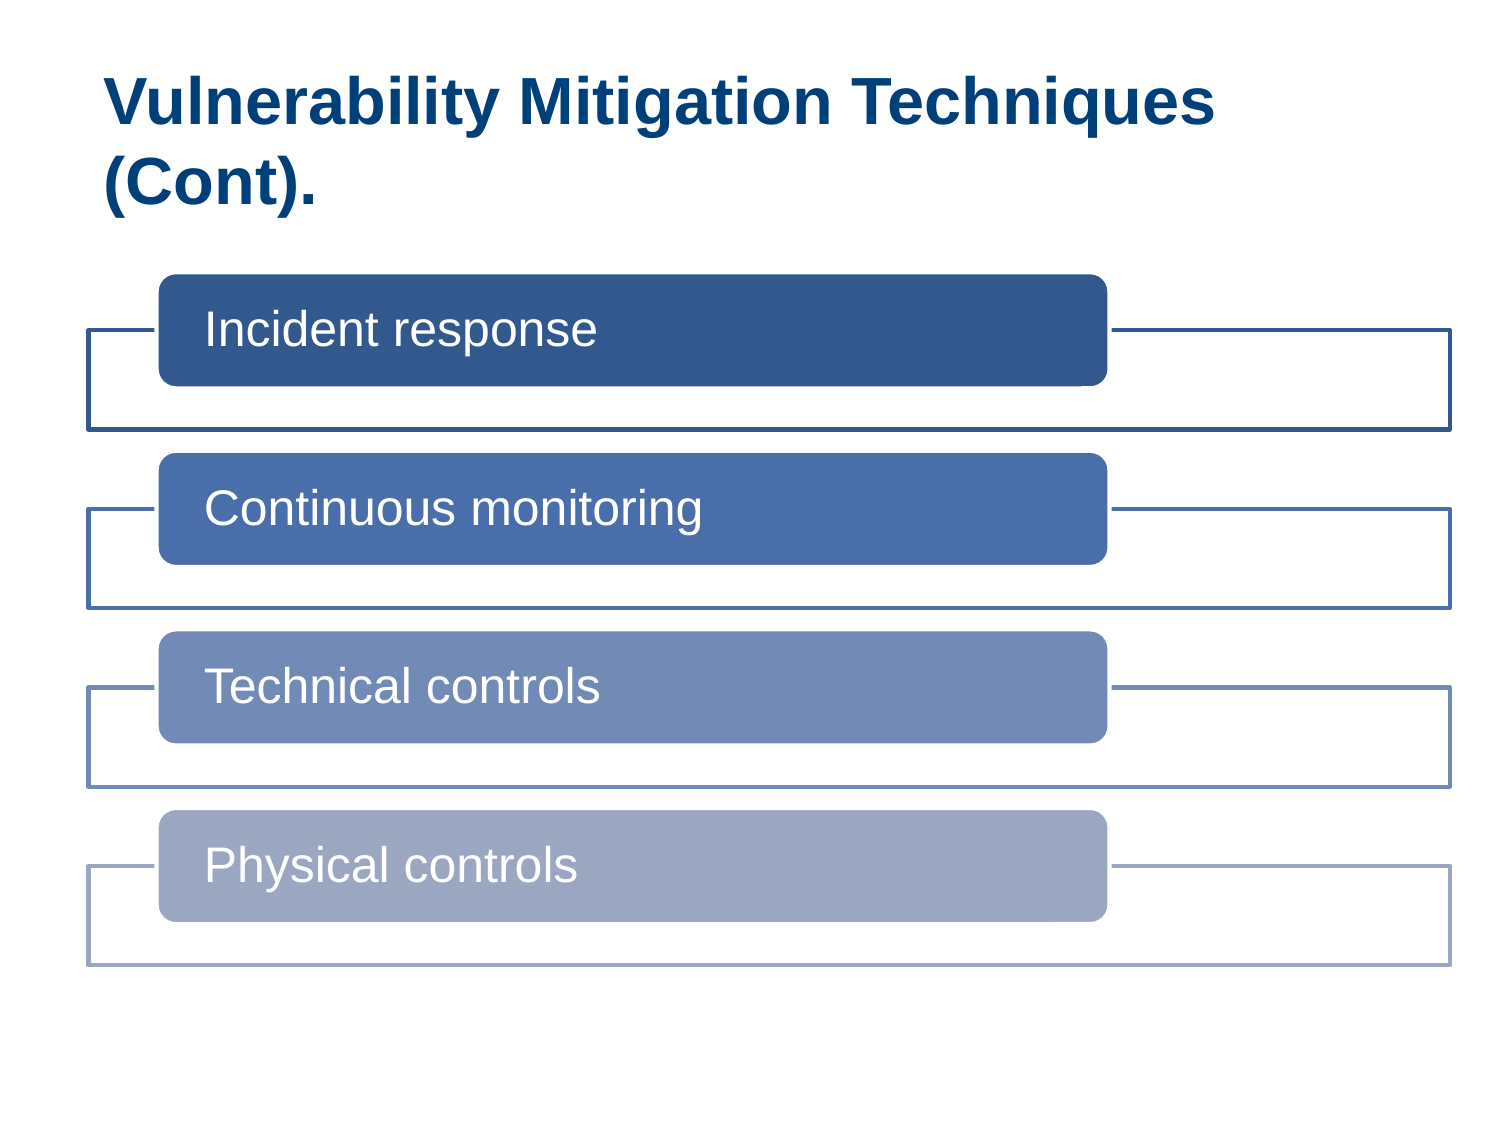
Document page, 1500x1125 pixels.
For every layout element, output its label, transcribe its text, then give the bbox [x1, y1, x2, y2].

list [88, 262, 1451, 976]
title Vulnerability Mitigation Techniques (Cont). [88, 49, 1451, 213]
